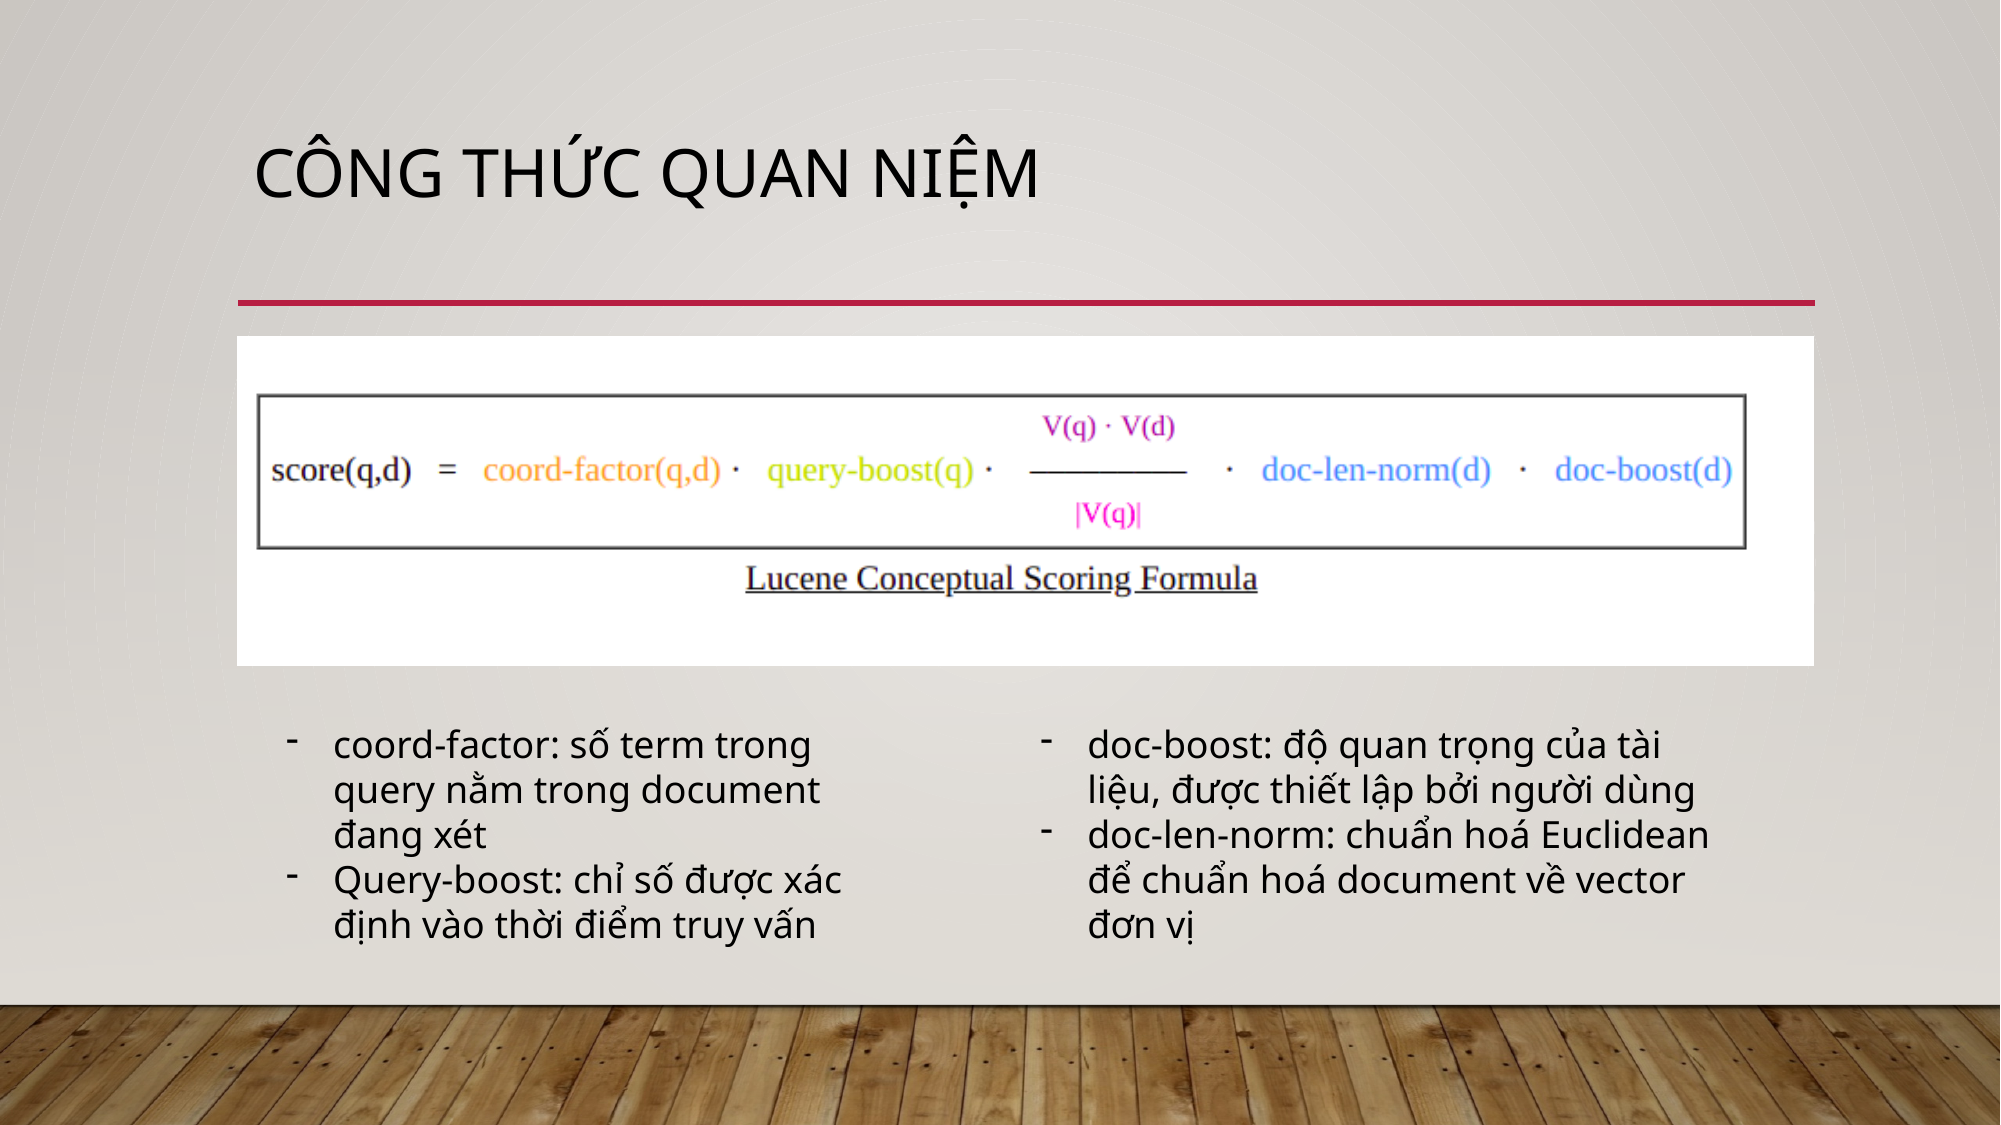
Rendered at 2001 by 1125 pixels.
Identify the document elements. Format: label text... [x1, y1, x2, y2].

text_box coord-factor: số term trong query nằm trong document đang xét Query-boost: chỉ số được xác định vào thời điểm truy vấn [271, 713, 875, 954]
text_box doc-boost: độ quan trọng của tài liệu, được thiết lập bởi người dùng doc-len-norm: chuẩn hoá Euclidean để chuẩn hoá document về vector đơn vị [1025, 713, 1742, 954]
title Công thức quan niệm [238, 131, 1814, 305]
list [237, 335, 1814, 666]
picture [0, 1005, 2000, 1125]
